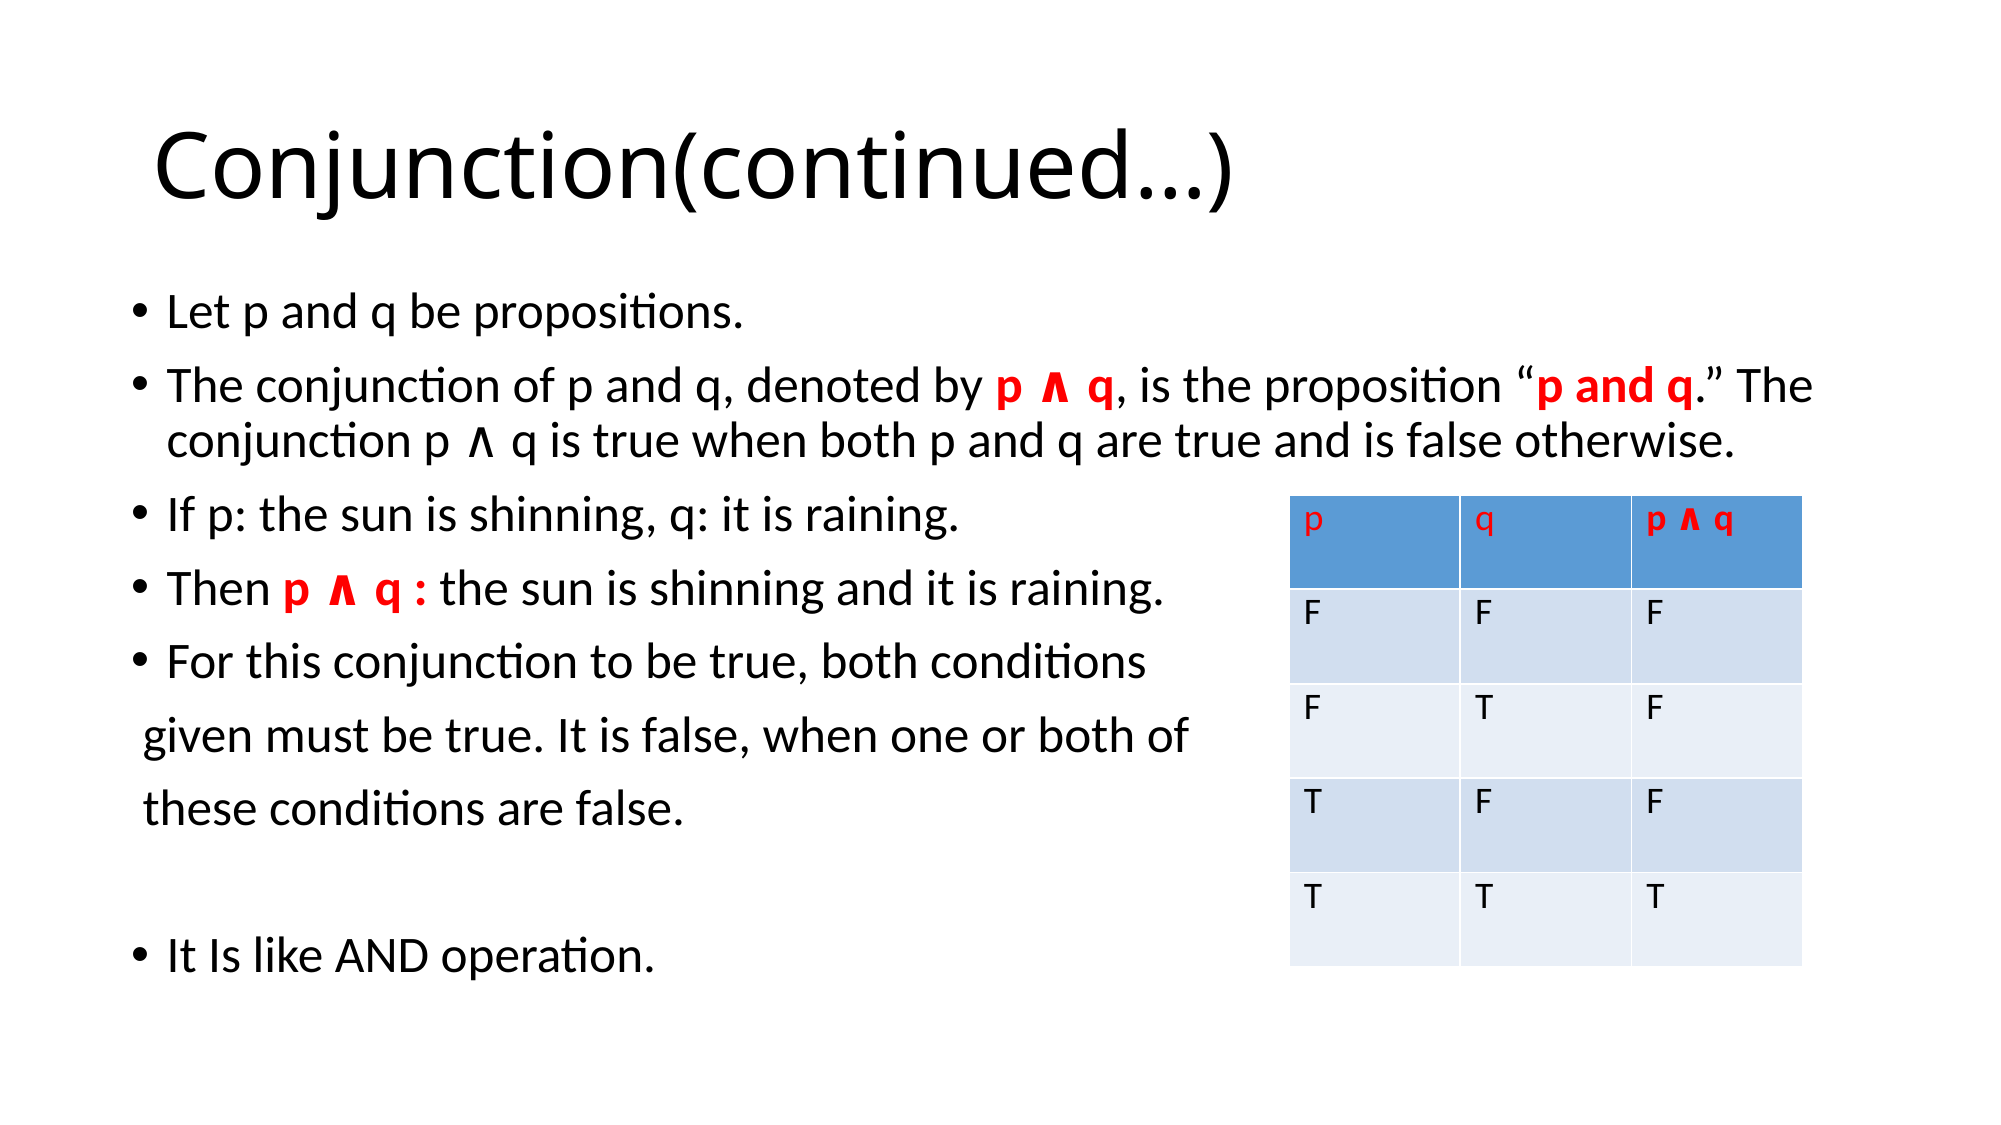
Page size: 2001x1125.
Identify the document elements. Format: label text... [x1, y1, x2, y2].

table_cell F [1290, 685, 1459, 777]
table_cell F [1290, 590, 1459, 683]
table_cell F [1461, 590, 1631, 683]
list Let p and q be propositions. The conjunction of p and q, denoted by p ∧ q, is the proposition “p and q.” The conjunction p ∧ q is true when both p and q are true and is false otherwise. If p: the sun is shinning, q: it is raining. Then p ∧ q : the sun is shinning and it is raining. For this conjunction to be true, both conditions given must be true. It is false, when one or both of these conditions are false. It Is like AND operation. [116, 277, 1841, 1055]
table_cell T [1461, 685, 1631, 777]
table_header p [1290, 496, 1459, 588]
title Conjunction(continued…) [137, 59, 1863, 278]
table_cell F [1632, 590, 1802, 683]
table_cell F [1461, 779, 1631, 872]
table_cell F [1632, 779, 1802, 872]
table_header p ∧ q [1632, 496, 1802, 588]
table_cell T [1632, 873, 1802, 966]
table_cell T [1290, 873, 1459, 966]
table_header q [1461, 496, 1631, 588]
table_cell F [1632, 685, 1802, 777]
table_cell T [1290, 779, 1459, 872]
table_cell T [1461, 873, 1631, 966]
